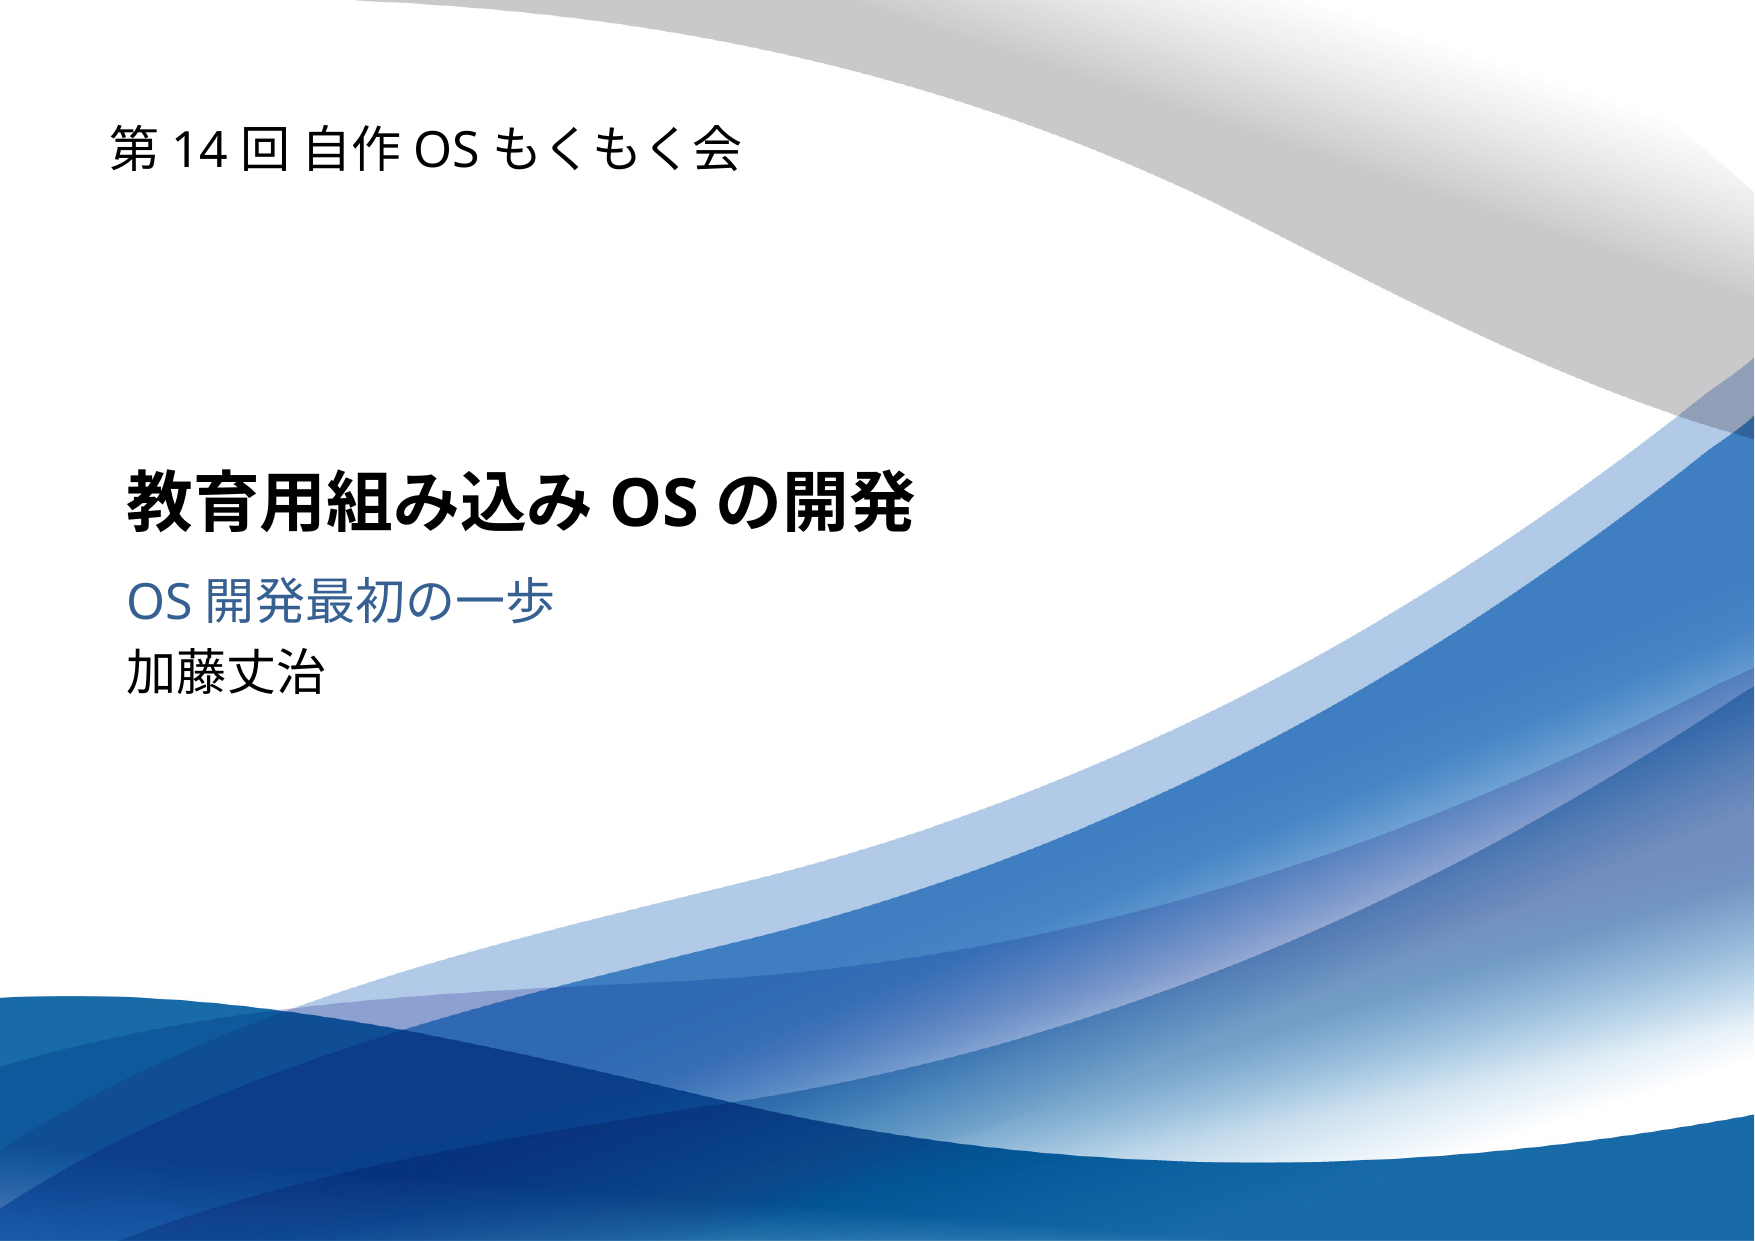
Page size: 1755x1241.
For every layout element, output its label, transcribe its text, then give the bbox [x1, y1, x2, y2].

picture [0, 0, 1755, 1241]
text_box 第14回 自作OSもくもく会 [109, 112, 1160, 184]
title 教育用組み込みOSの開発 [109, 442, 1079, 540]
text_box 加藤丈治 [109, 631, 1078, 705]
subtitle OS開発最初の一歩 [109, 560, 1079, 634]
